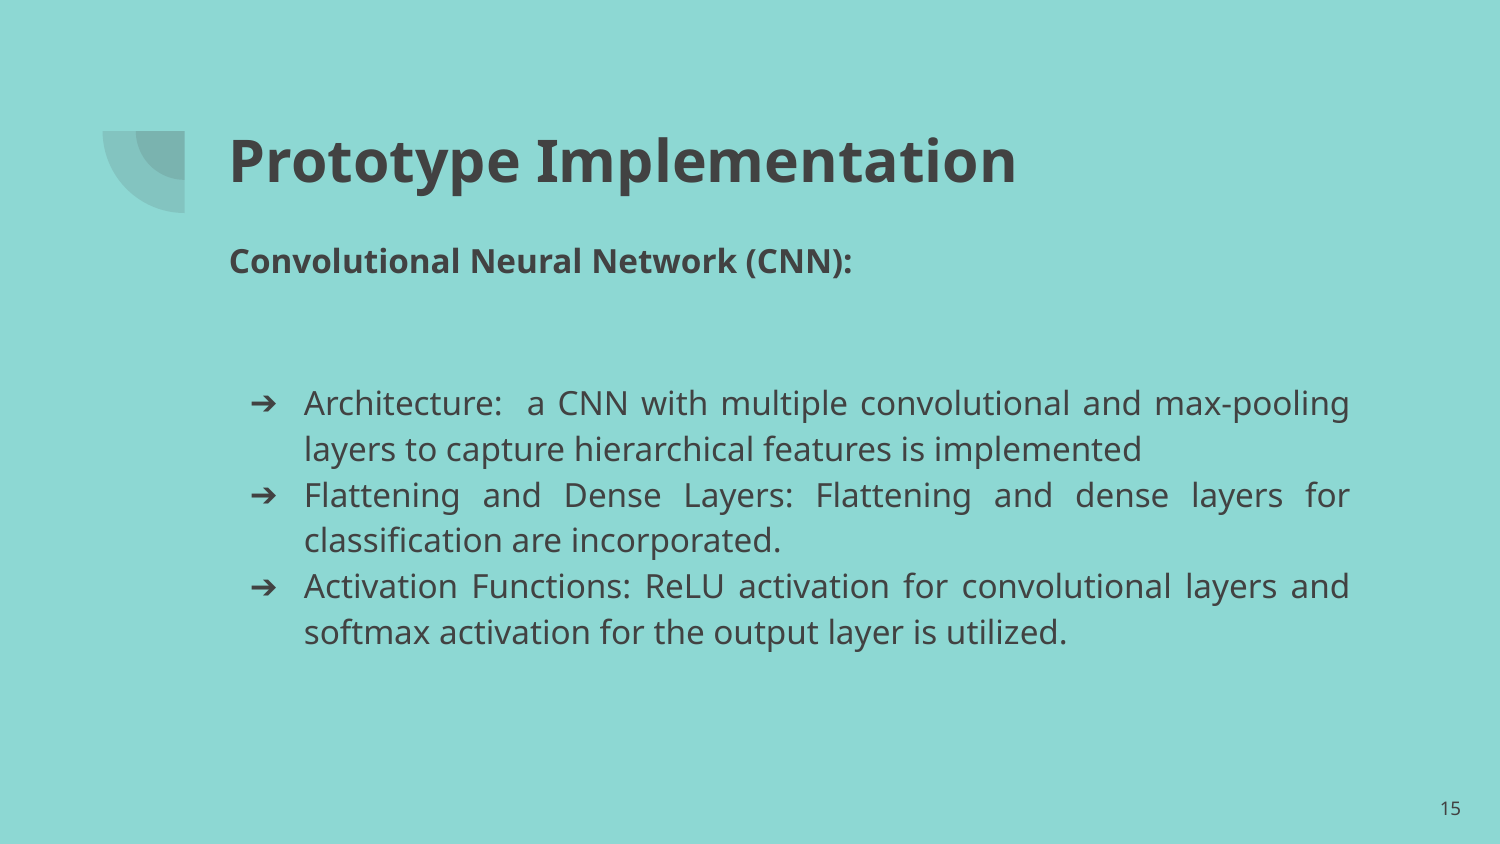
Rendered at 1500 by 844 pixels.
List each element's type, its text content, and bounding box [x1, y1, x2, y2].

title Prototype Implementation [213, 98, 1368, 210]
list Convolutional Neural Network (CNN): Architecture: a CNN with multiple convolutional and max-pooling layers to capture hierarchical features is implemented Flattening and Dense Layers: Flattening and dense layers for classification are incorporated. Activation Functions: ReLU activation for convolutional layers and softmax activation for the output layer is utilized. [213, 219, 1368, 744]
slide_number ‹#› [1386, 777, 1477, 842]
